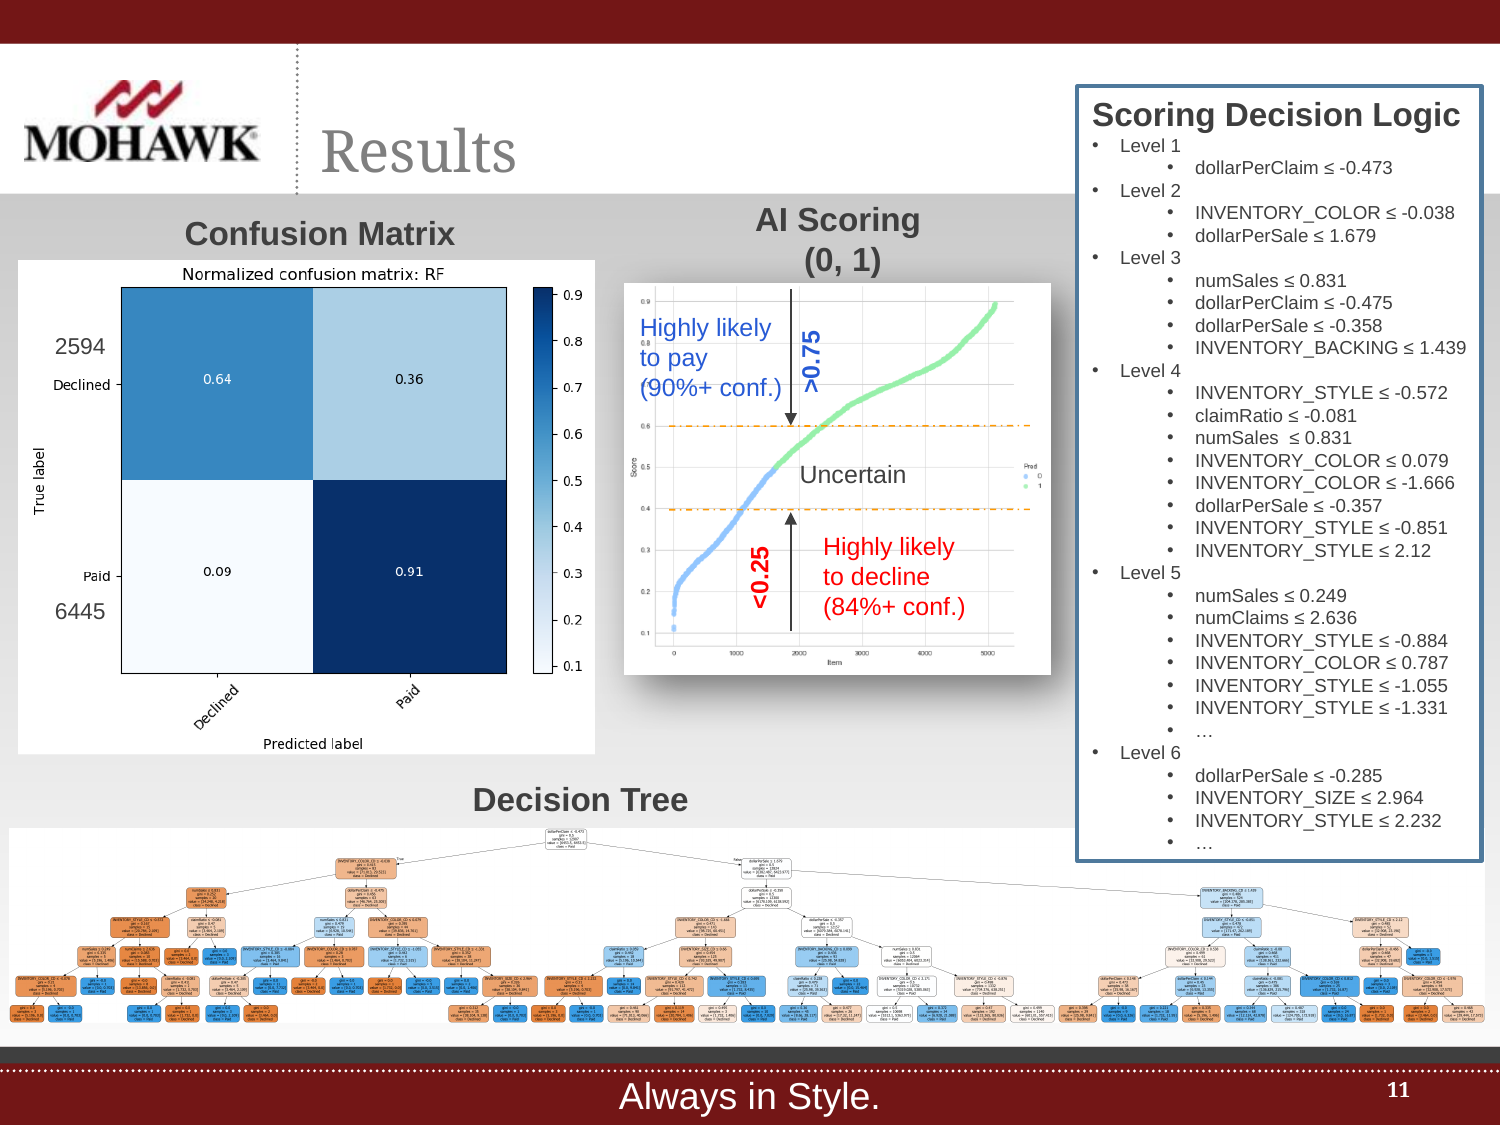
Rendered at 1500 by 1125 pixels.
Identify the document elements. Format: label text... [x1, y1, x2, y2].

picture [9, 827, 1485, 1024]
text_box Confusion Matrix [169, 204, 471, 258]
picture [623, 283, 1052, 675]
picture [24, 80, 261, 162]
title Results [320, 51, 1427, 185]
text_box AI Scoring (0, 1) [740, 190, 946, 281]
text_box Decision Tree [457, 770, 704, 826]
picture [17, 260, 595, 756]
text_box Scoring Decision Logic Level 1 dollarPerClaim ≤ -0.473 Level 2 INVENTORY_COLOR ≤ -0.038 dollarPerSale ≤ 1.679 Level 3 numSales ≤ 0.831 dollarPerClaim ≤ -0.475 dollarPerSale ≤ -0.358 INVENTORY_BACKING ≤ 1.439 Level 4 INVENTORY_STYLE ≤ -0.572 claimRatio ≤ -0.081 numSales ≤ 0.831 INVENTORY_COLOR ≤ 0.079 INVENTORY_COLOR ≤ -1.666 dollarPerSale ≤ -0.357 INVENTORY_STYLE ≤ -0.851 INVENTORY_STYLE ≤ 2.12 Level 5 numSales ≤ 0.249 numClaims ≤ 2.636 INVENTORY_STYLE ≤ -0.884 INVENTORY_COLOR ≤ 0.787 INVENTORY_STYLE ≤ -1.055 INVENTORY_STYLE ≤ -1.331 … Level 6 dollarPerSale ≤ -0.285 INVENTORY_SIZE ≤ 2.964 INVENTORY_STYLE ≤ 2.232 … [1075, 84, 1484, 827]
slide_number 11 [1074, 1068, 1425, 1117]
